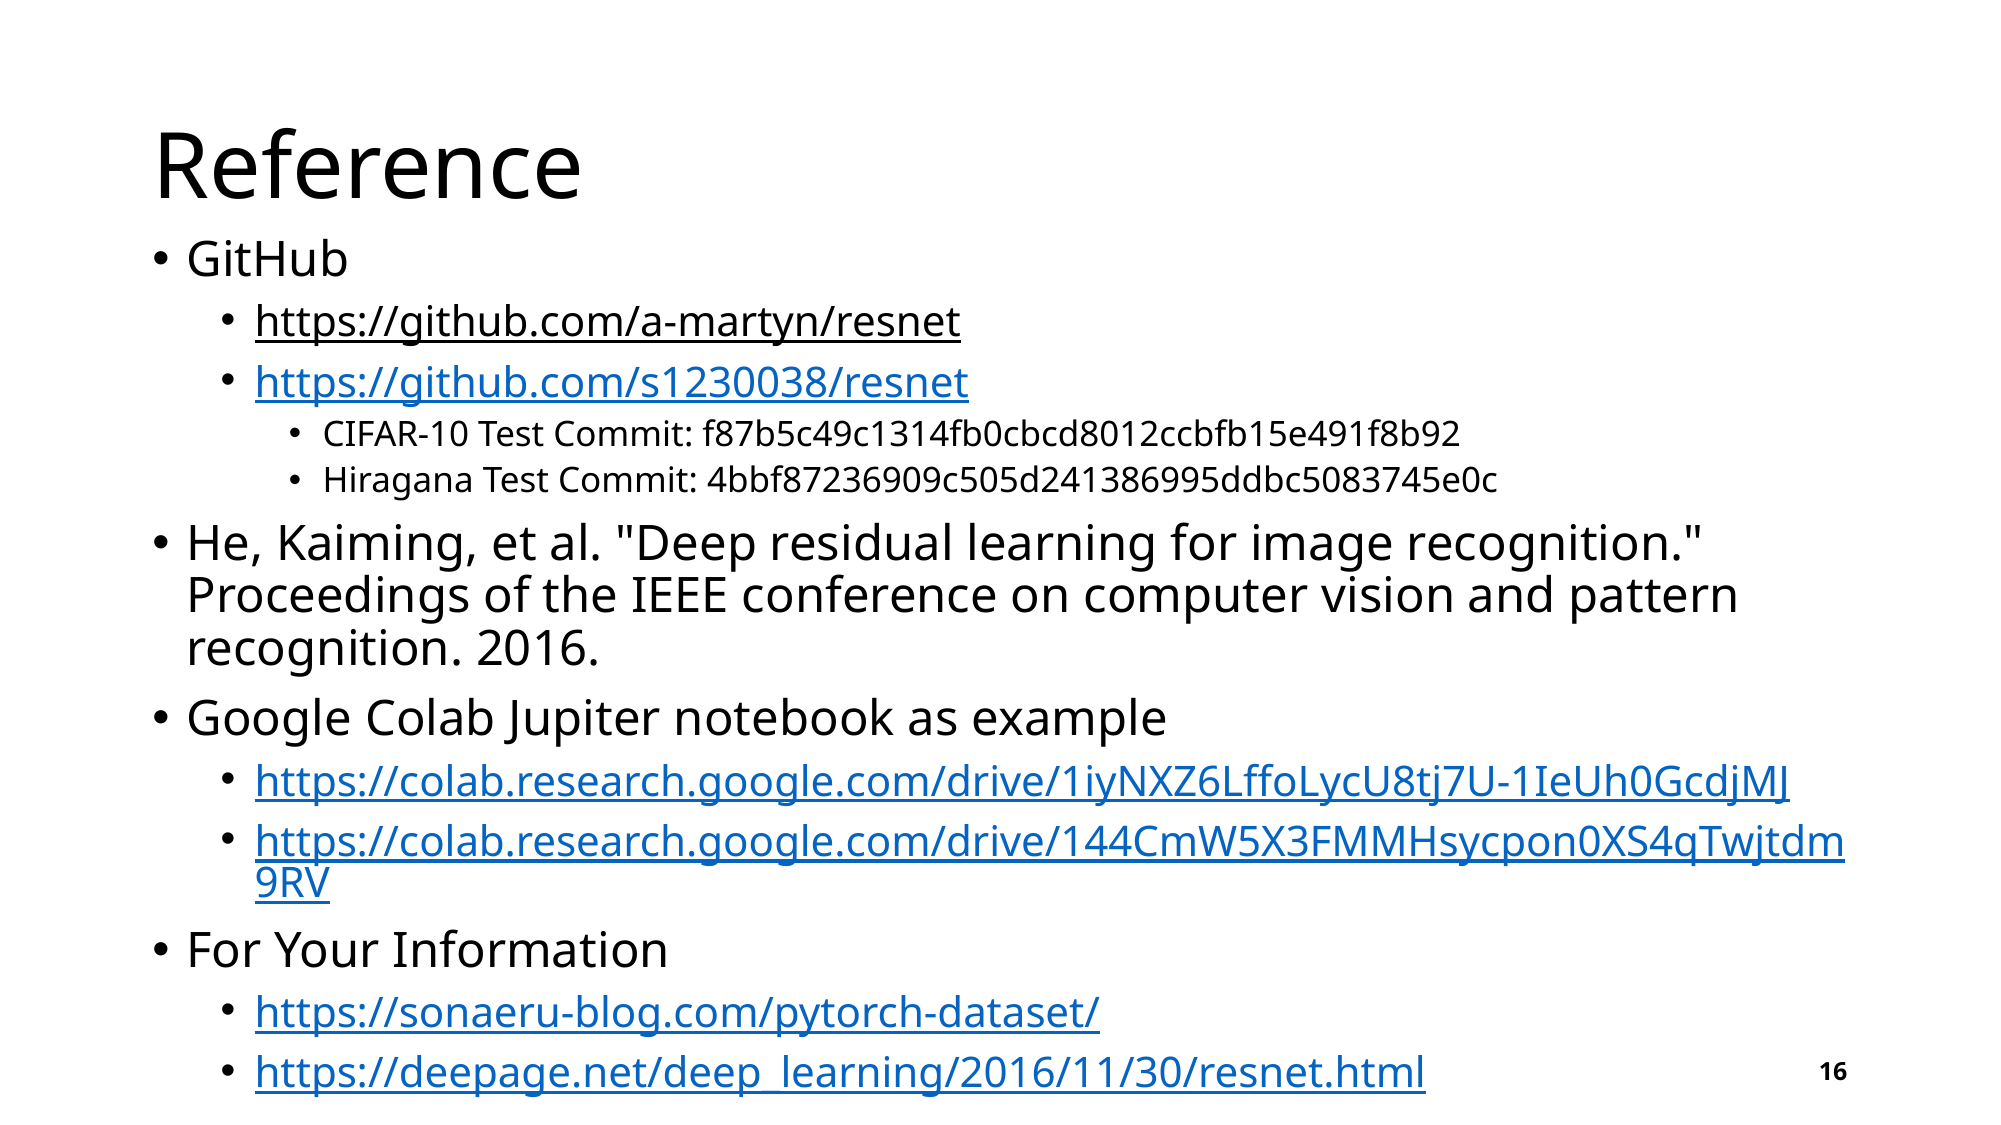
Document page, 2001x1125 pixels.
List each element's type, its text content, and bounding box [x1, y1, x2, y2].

slide_number 16 [1412, 1042, 1863, 1103]
title Reference [137, 59, 1863, 226]
list GitHub https://github.com/a-martyn/resnet https://github.com/s1230038/resnet CIFAR-10 Test Commit: f87b5c49c1314fb0cbcd8012ccbfb15e491f8b92 Hiragana Test Commit: 4bbf87236909c505d241386995ddbc5083745e0c He, Kaiming, et al. "Deep residual learning for image recognition." Proceedings of the IEEE conference on computer vision and pattern recognition. 2016. Google Colab Jupiter notebook as example https://colab.research.google.com/drive/1iyNXZ6LffoLycU8tj7U-1IeUh0GcdjMJ https://colab.research.google.com/drive/144CmW5X3FMMHsycpon0XS4qTwjtdm9RV For Your Information https://sonaeru-blog.com/pytorch-dataset/ https://deepage.net/deep_learning/2016/11/30/resnet.html [137, 226, 1863, 1066]
